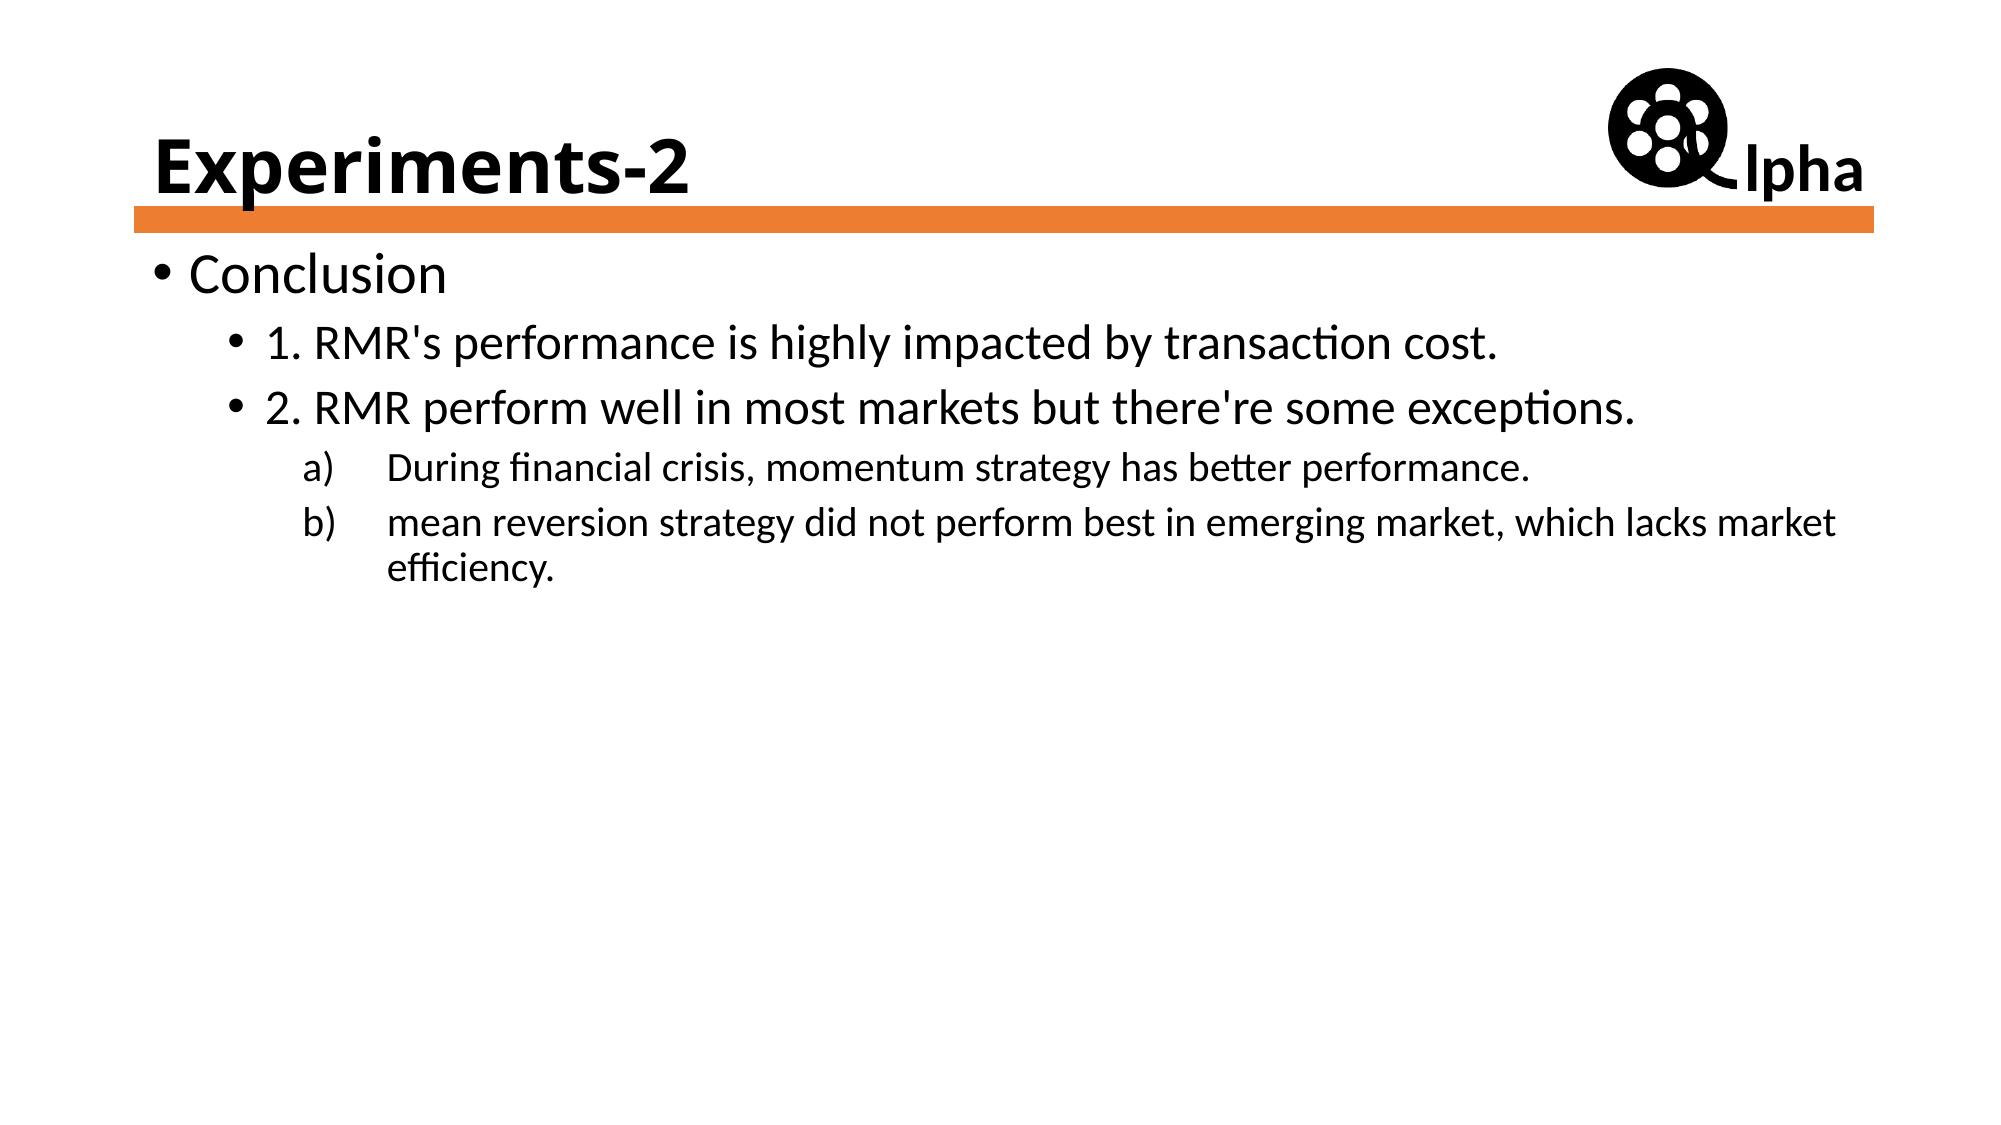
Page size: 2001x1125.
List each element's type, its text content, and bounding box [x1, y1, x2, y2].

picture [1592, 52, 1743, 126]
list Conclusion 1. RMR's performance is highly impacted by transaction cost. 2. RMR perform well in most markets but there're some exceptions. During financial crisis, momentum strategy has better performance. mean reversion strategy did not perform best in emerging market, which lacks market efficiency. [137, 235, 1863, 1014]
title Experiments-2 [137, 126, 1863, 212]
